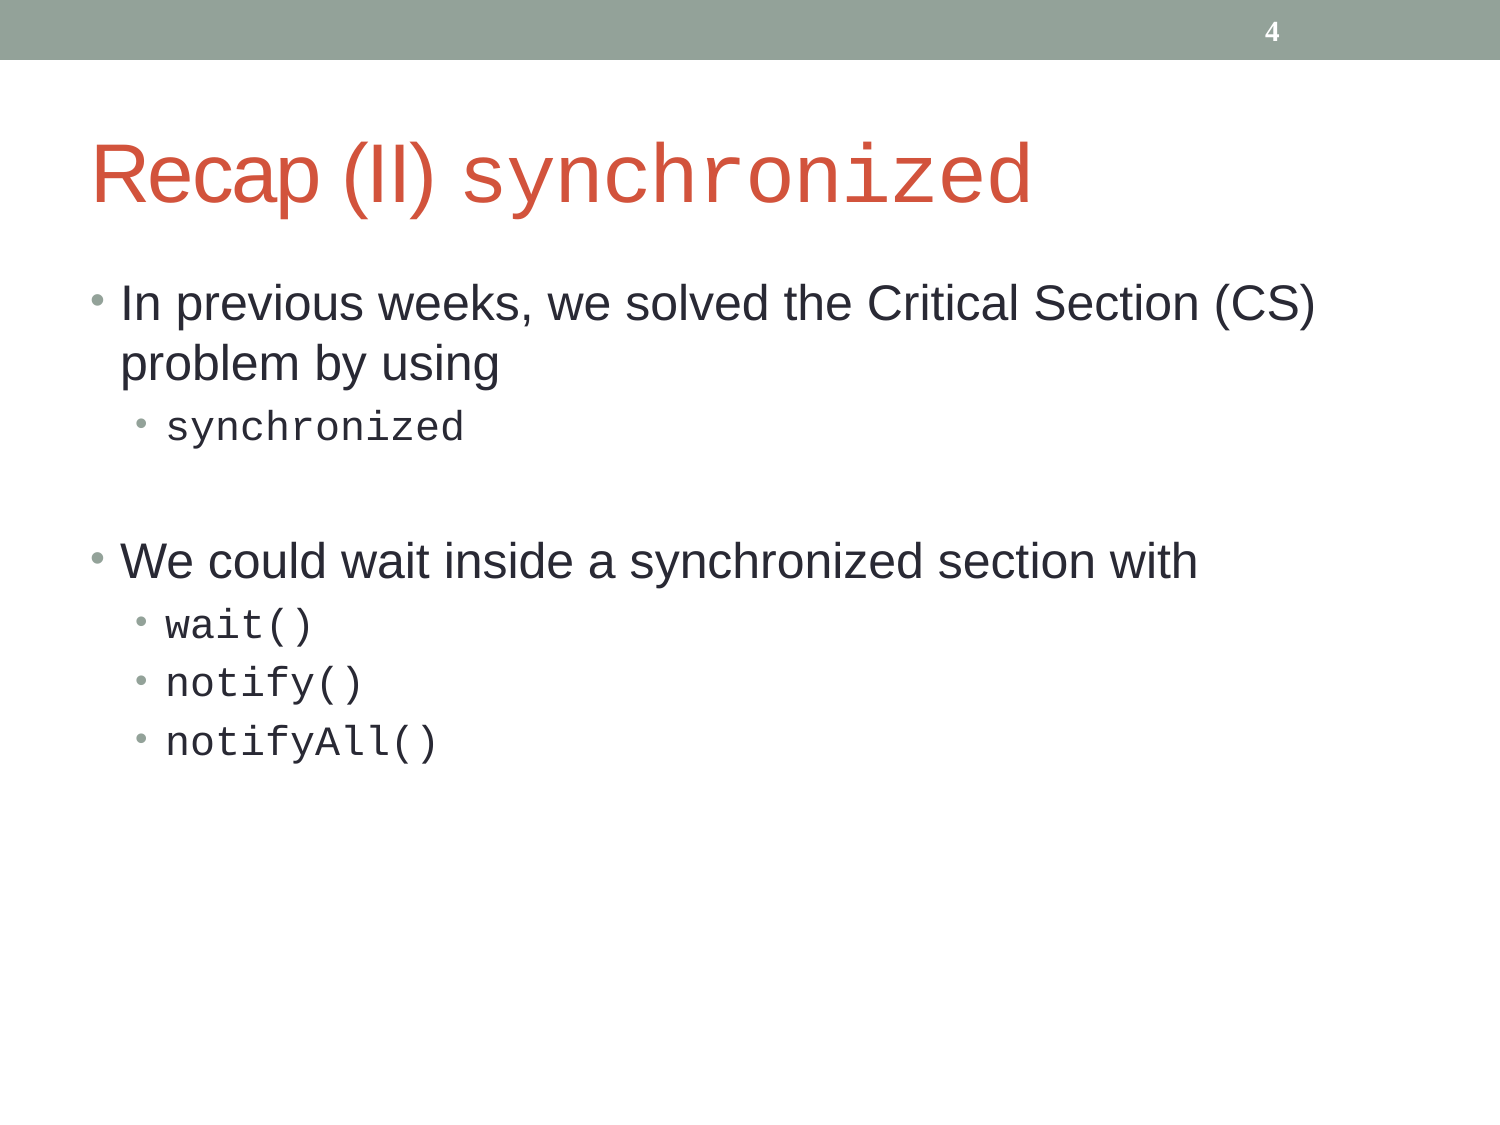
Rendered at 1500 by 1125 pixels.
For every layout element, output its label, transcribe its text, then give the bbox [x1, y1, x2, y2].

slide_number 4 [1250, 3, 1425, 57]
title Recap (II) synchronized [75, 67, 1425, 262]
list In previous weeks, we solved the Critical Section (CS) problem by using synchronized We could wait inside a synchronized section with wait() notify() notifyAll() [75, 262, 1425, 1063]
